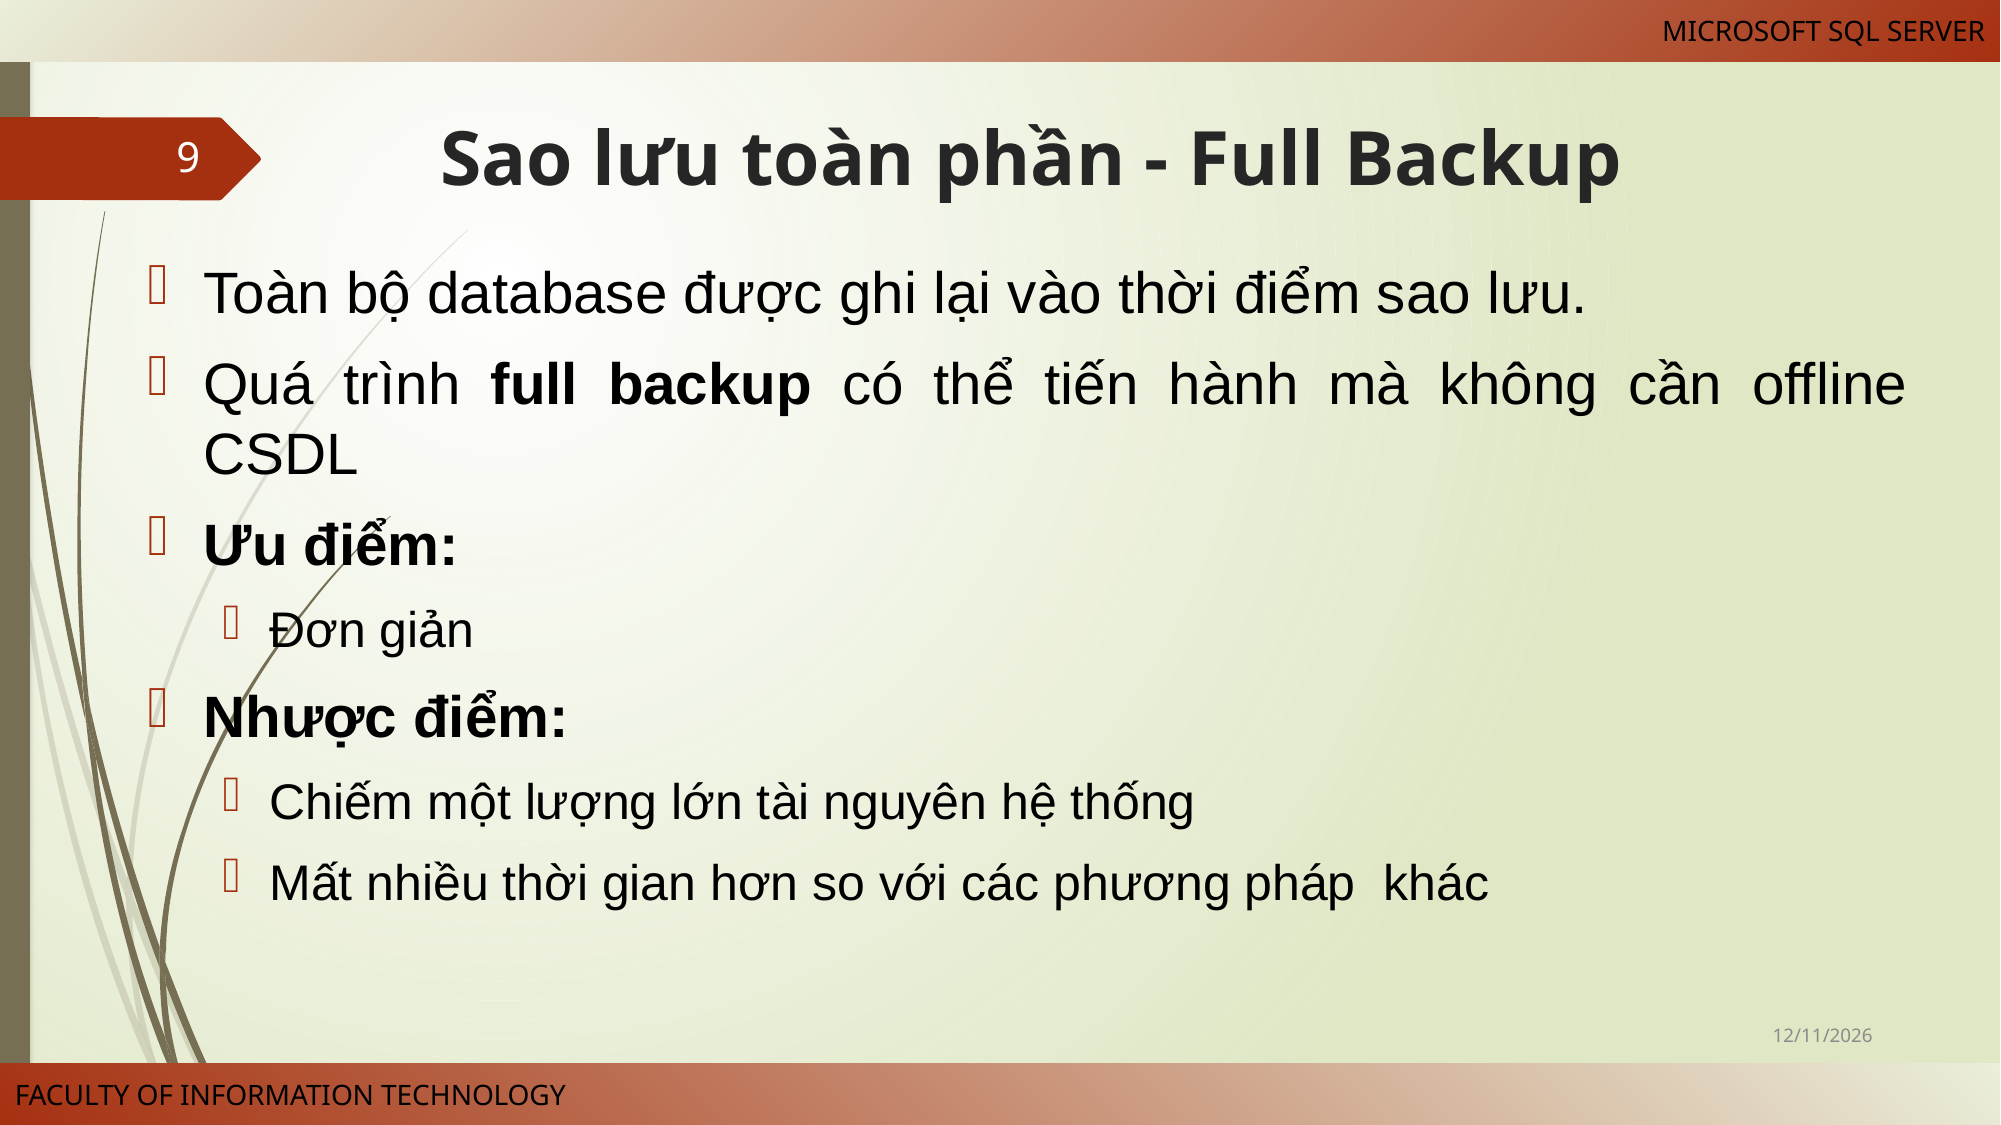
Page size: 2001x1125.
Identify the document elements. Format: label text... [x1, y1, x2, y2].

slide_number 9 [87, 129, 216, 190]
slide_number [1699, 1005, 1888, 1067]
footer [424, 1006, 1675, 1067]
list Toàn bộ database được ghi lại vào thời điểm sao lưu. Quá trình full backup có thể tiến hành mà không cần offline CSDL Ưu điểm: Đơn giản Nhược điểm: Chiếm một lượng lớn tài nguyên hệ thống Mất nhiều thời gian hơn so với các phương pháp khác [132, 247, 1924, 970]
title Sao lưu toàn phần - Full Backup [425, 102, 1888, 201]
